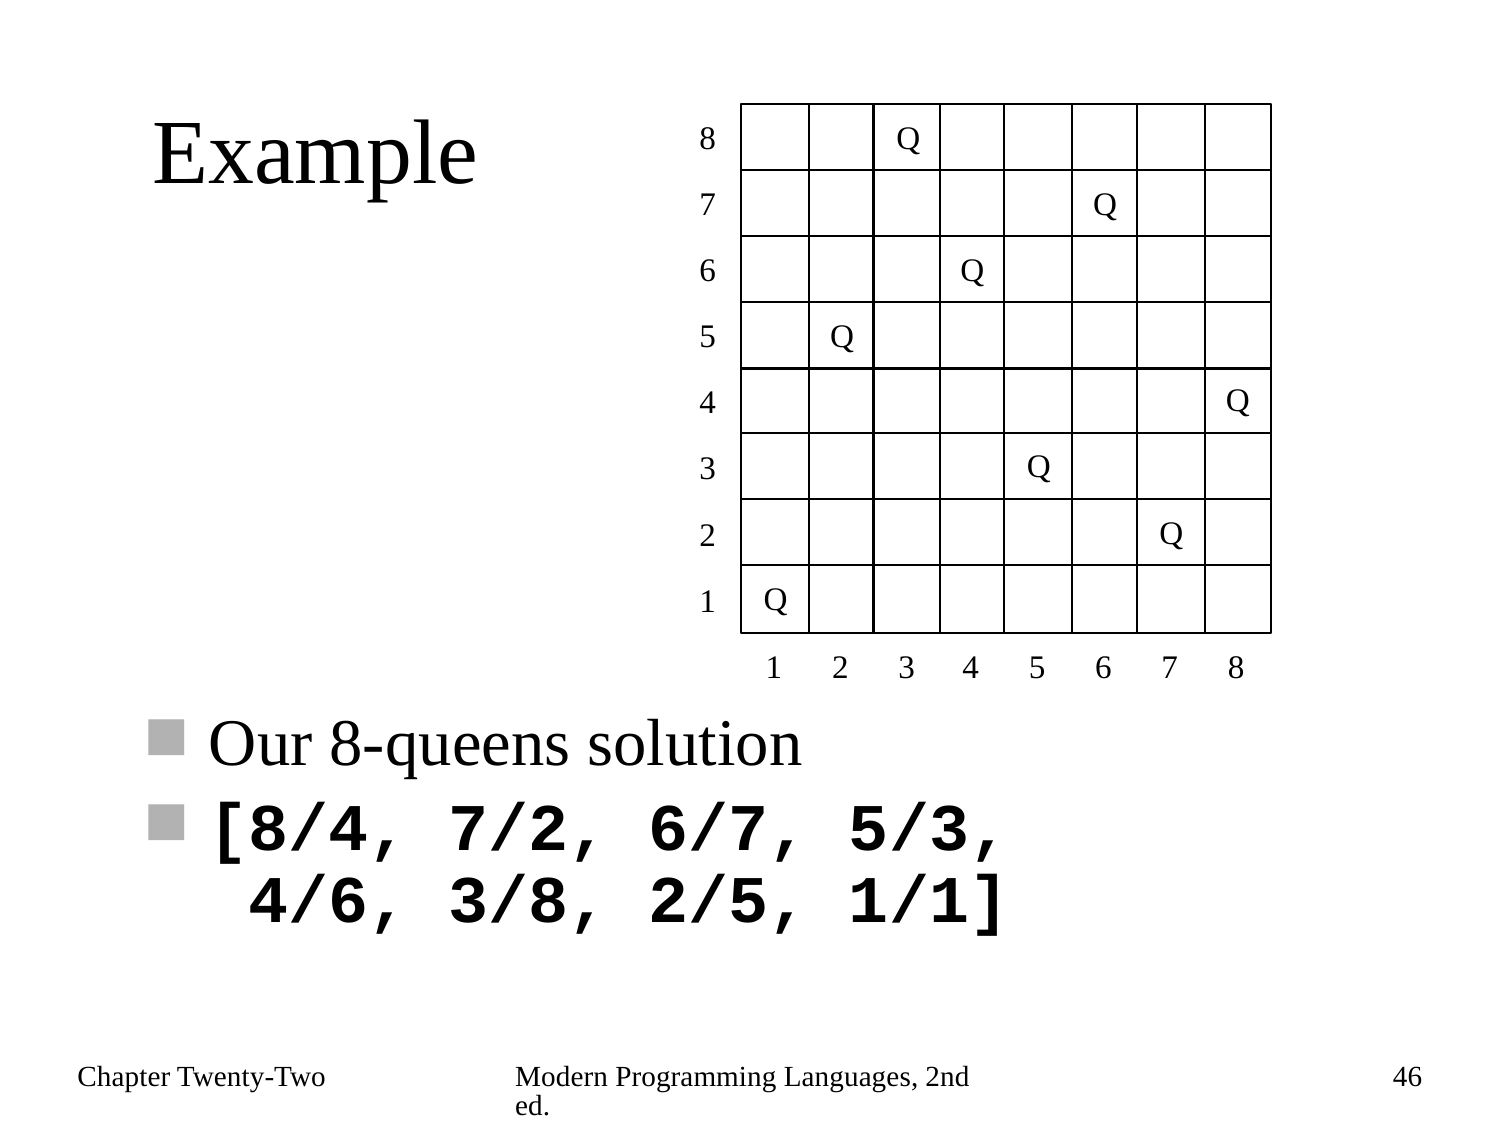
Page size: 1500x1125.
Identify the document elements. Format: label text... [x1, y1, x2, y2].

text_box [574, 87, 1314, 704]
footer Modern Programming Languages, 2nd ed. [499, 1036, 1001, 1113]
list Our 8-queens solution [8/4, 7/2, 6/7, 5/3, 4/6, 3/8, 2/5, 1/1] [137, 699, 1413, 963]
slide_number Chapter Twenty-Two [62, 1036, 401, 1113]
slide_number 46 [1124, 1036, 1438, 1113]
title Example [137, 56, 1413, 238]
